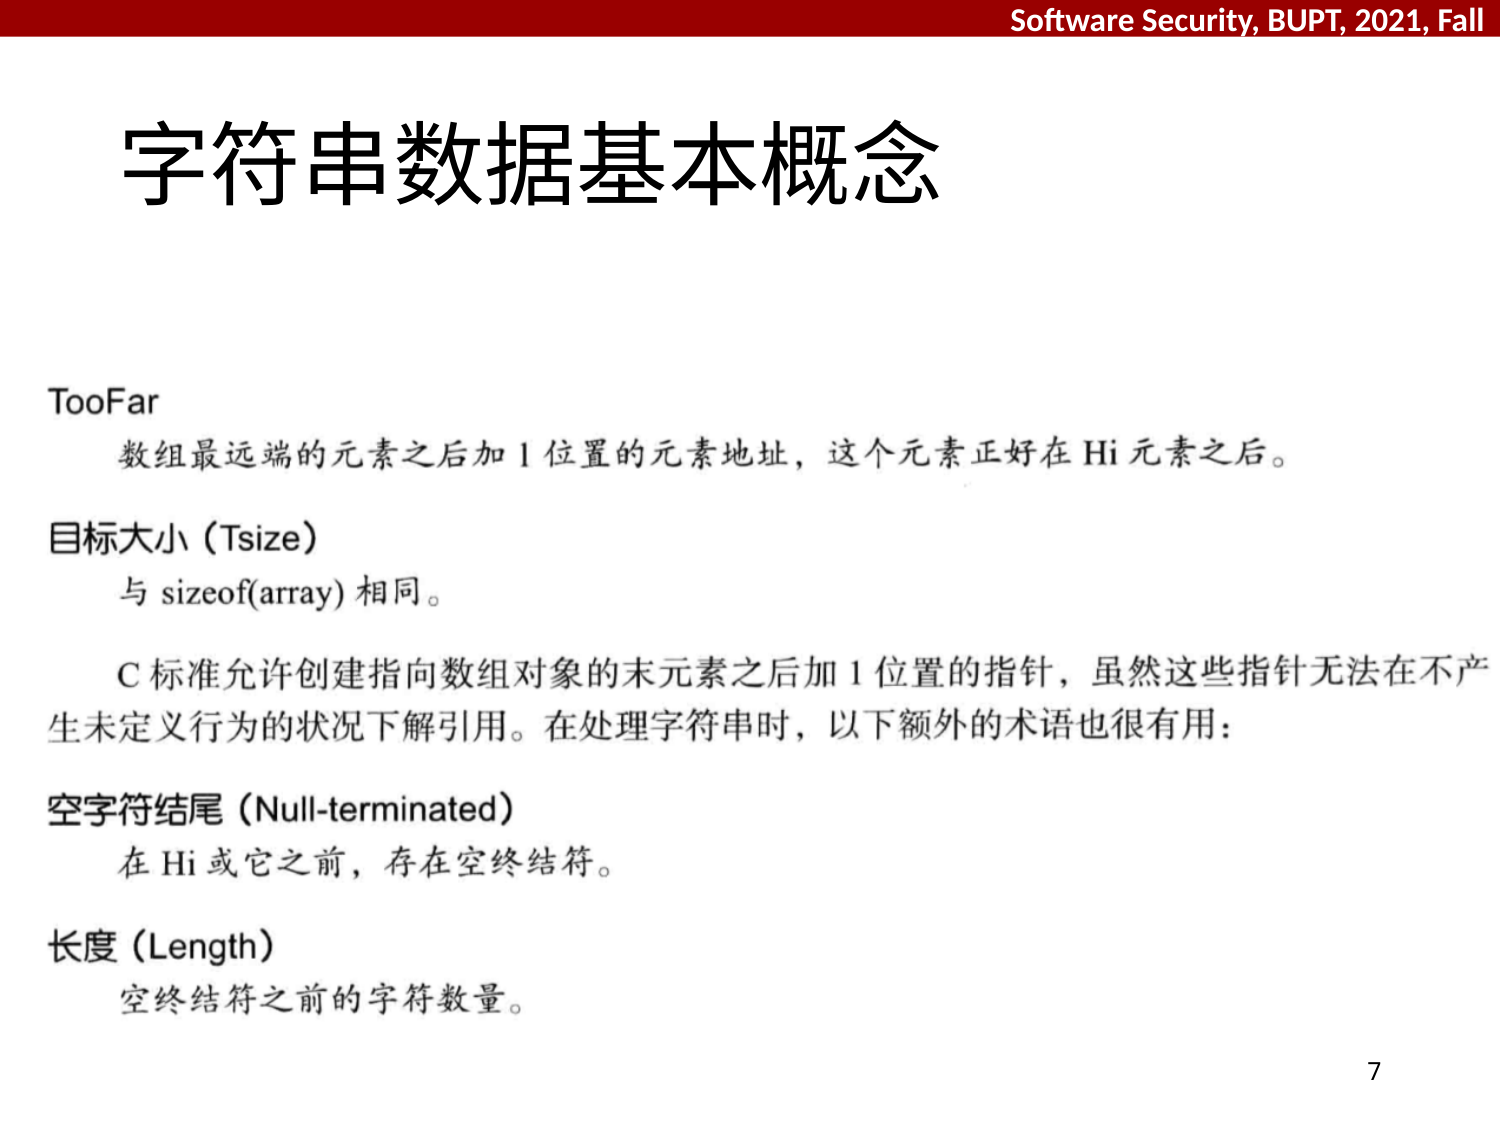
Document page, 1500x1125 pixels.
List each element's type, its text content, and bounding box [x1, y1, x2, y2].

slide_number 7 [1059, 1042, 1397, 1103]
title 字符串数据基本概念 [103, 59, 1397, 278]
picture [32, 370, 1500, 1025]
